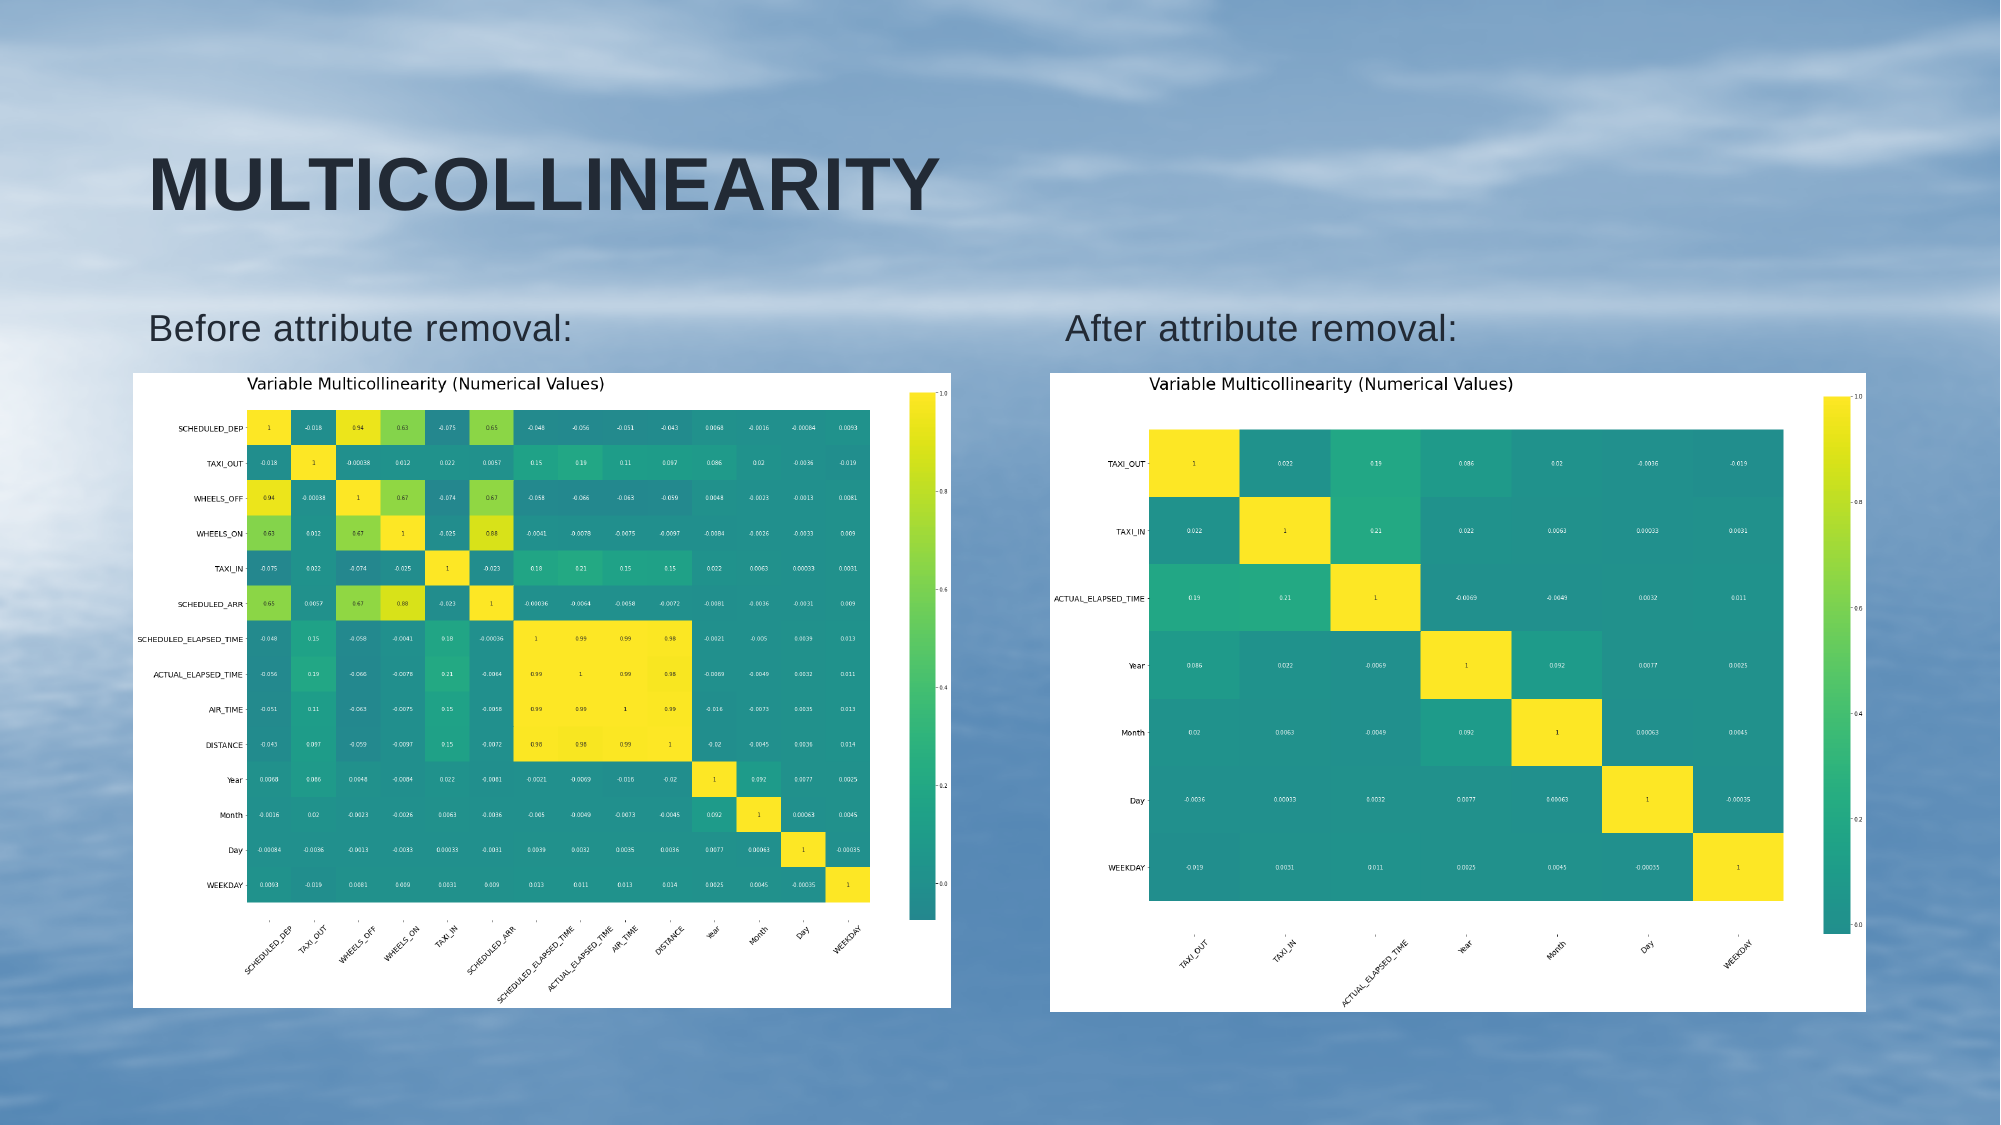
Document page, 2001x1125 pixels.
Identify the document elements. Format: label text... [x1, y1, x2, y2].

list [1050, 373, 1866, 1012]
list Before attribute removal: [133, 262, 950, 357]
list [133, 373, 951, 1008]
list After attribute removal: [1050, 262, 1867, 357]
title Multicollinearity [133, 45, 1867, 233]
